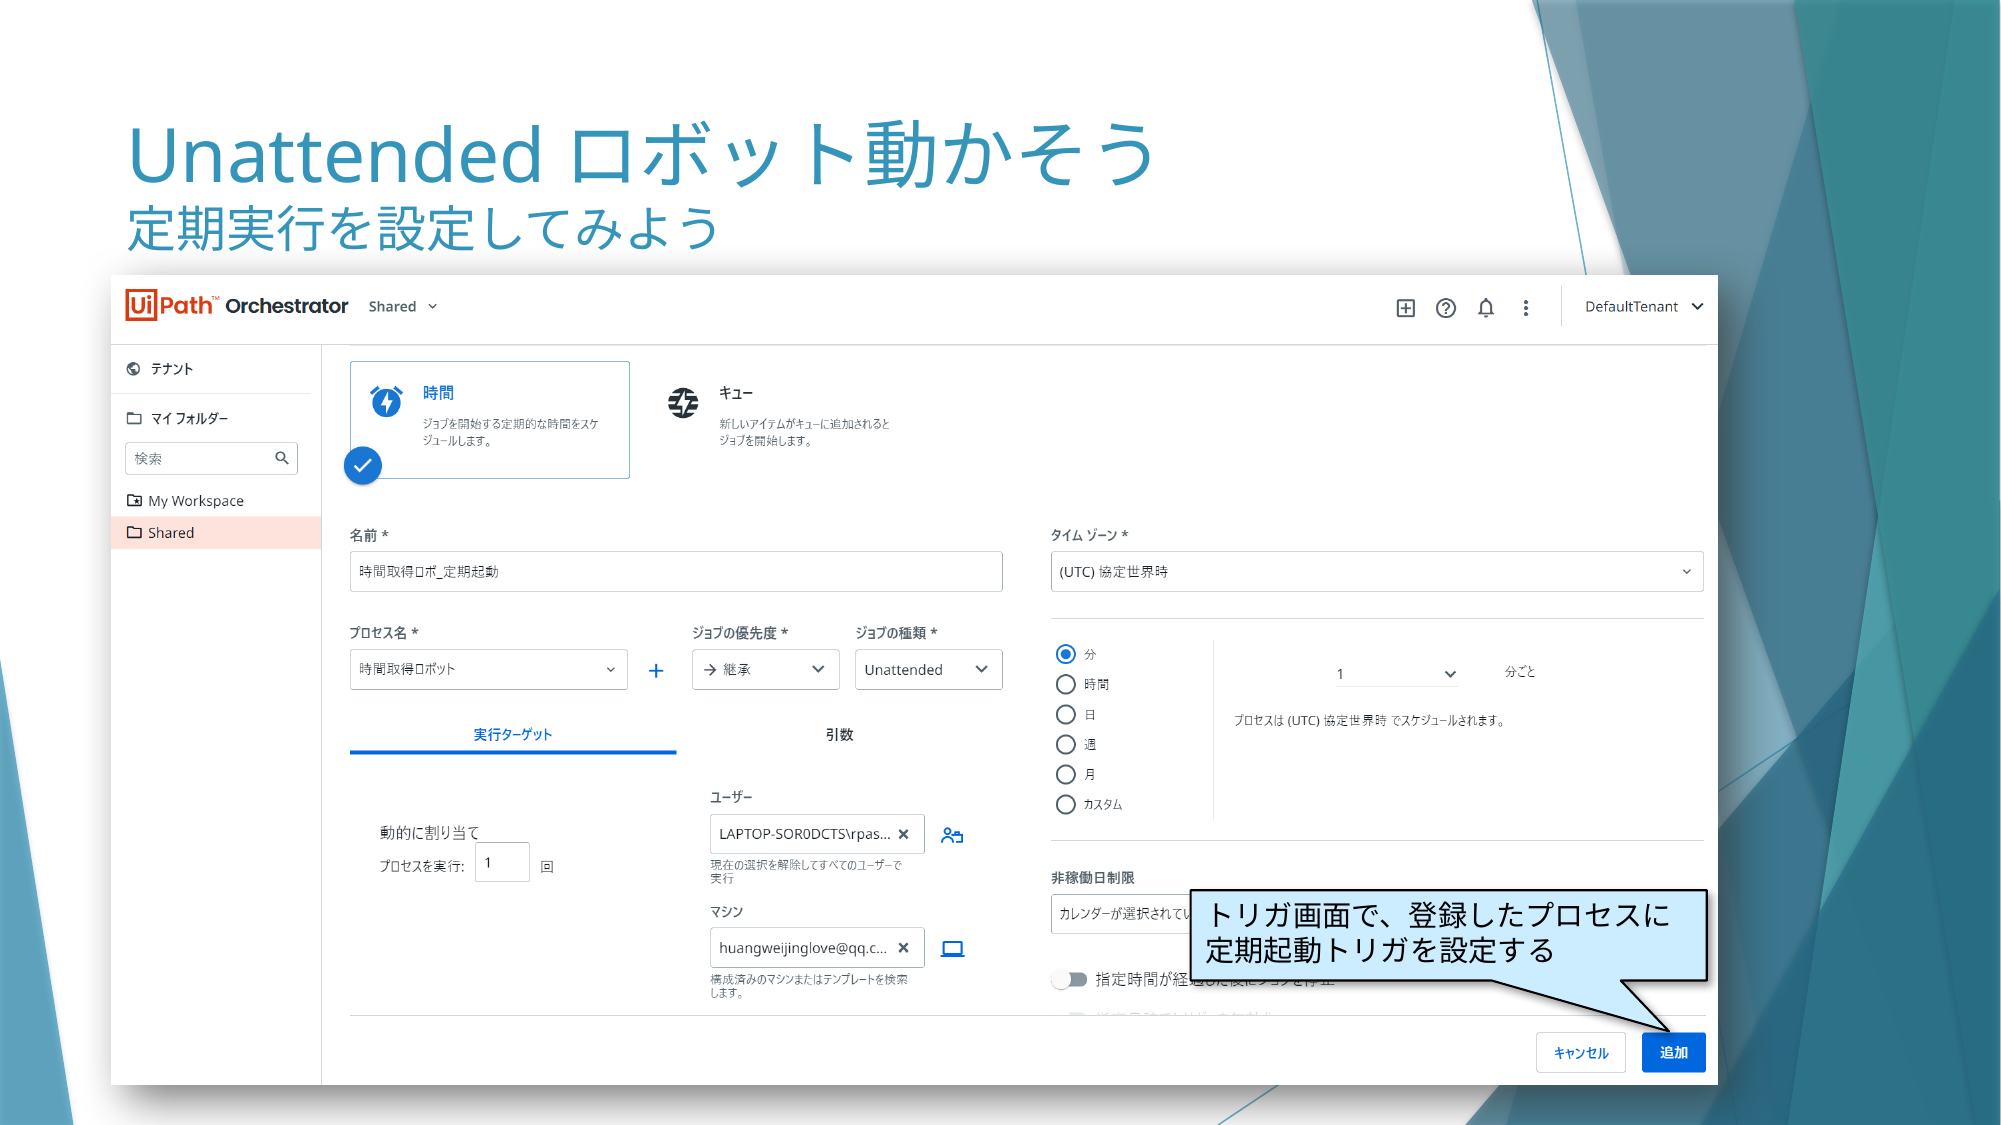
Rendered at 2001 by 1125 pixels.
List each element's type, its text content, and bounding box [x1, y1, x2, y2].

title Unattendedロボット動かそう 定期実行を設定してみよう [111, 99, 1522, 272]
picture [110, 274, 1719, 1086]
